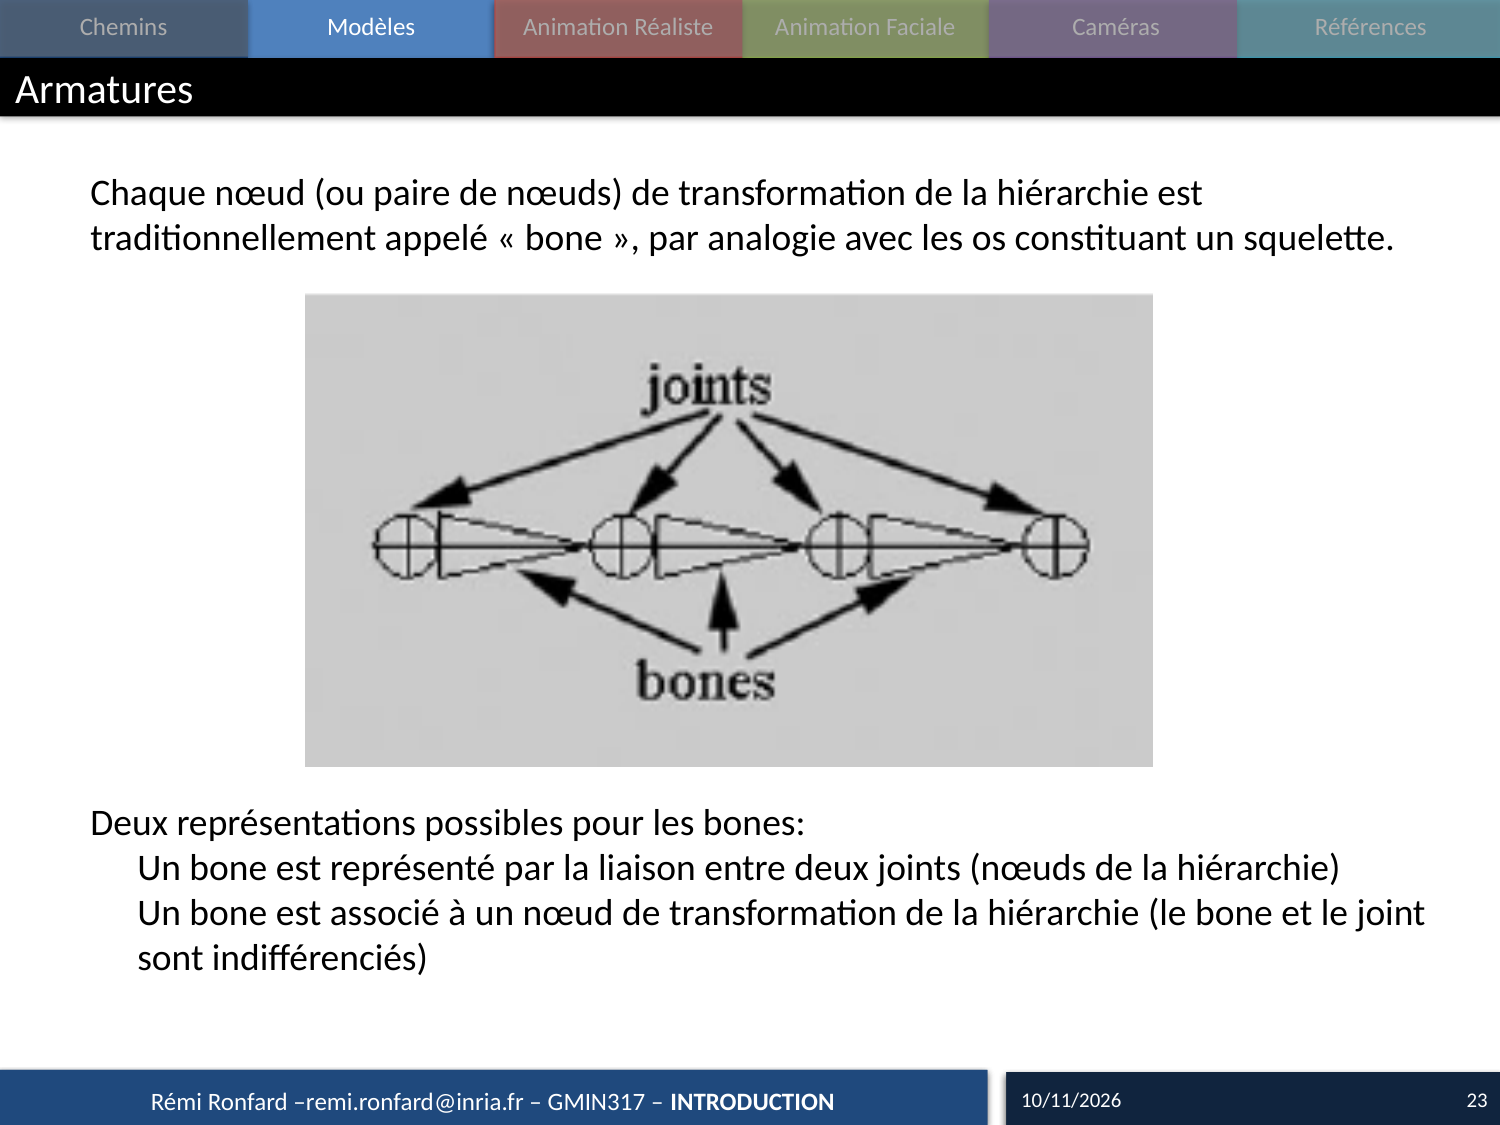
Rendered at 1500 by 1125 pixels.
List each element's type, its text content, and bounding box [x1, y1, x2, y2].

picture [304, 292, 1153, 767]
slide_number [1006, 1070, 1153, 1125]
footer Rémi Ronfard –remi.ronfard@inria.fr – GMIN317 – INTRODUCTION [0, 1072, 988, 1125]
text_box Chaque nœud (ou paire de nœuds) de transformation de la hiérarchie est traditionnellement appelé « bone », par analogie avec les os constituant un squelette. Deux représentations possibles pour les bones: Un bone est représenté par la liaison entre deux joints (nœuds de la hiérarchie) Un bone est associé à un nœud de transformation de la hiérarchie (le bone et le joint sont indifférenciés) [82, 160, 1436, 986]
title Armatures [0, 58, 1500, 117]
slide_number 23 [1153, 1071, 1500, 1125]
